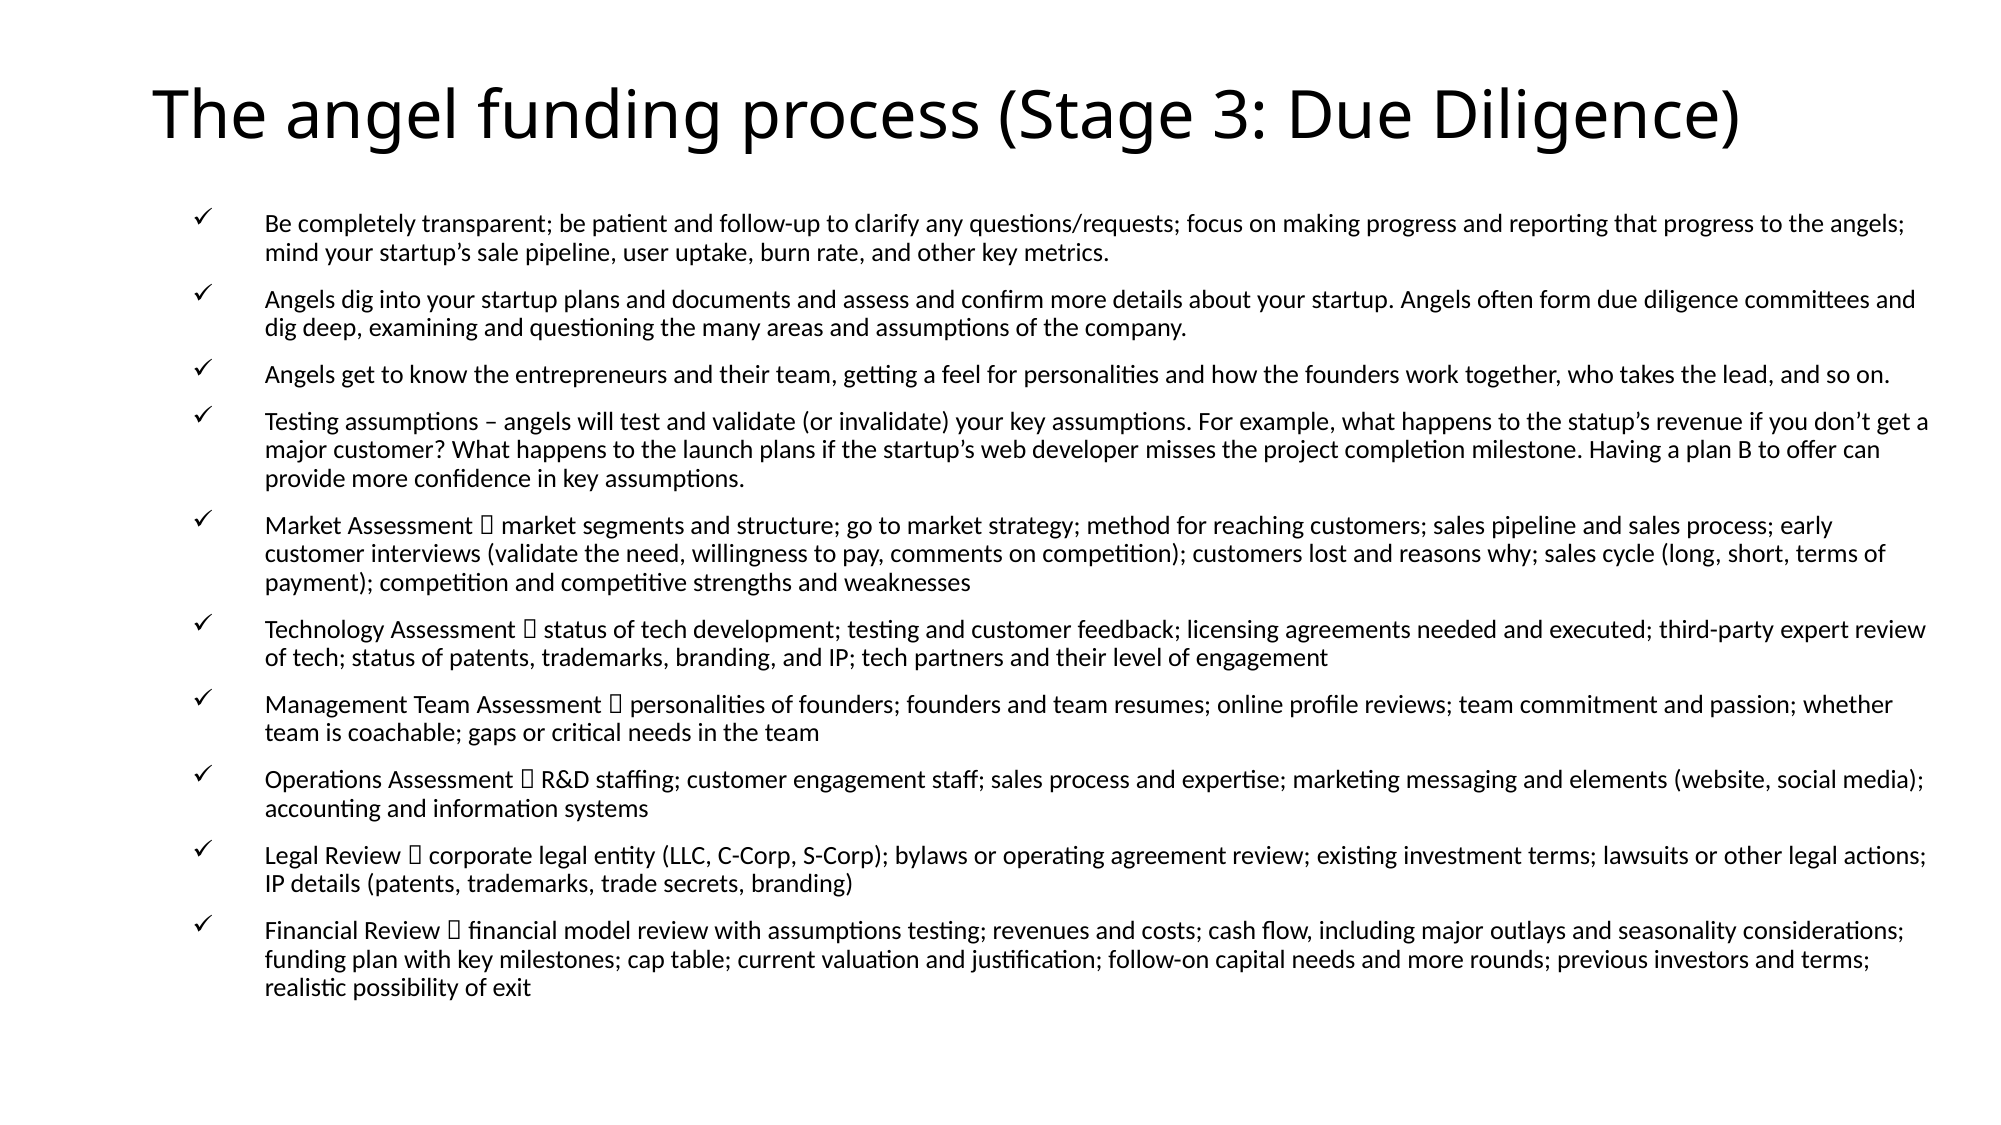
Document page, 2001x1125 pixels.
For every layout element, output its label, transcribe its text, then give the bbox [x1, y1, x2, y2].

list Be completely transparent; be patient and follow-up to clarify any questions/requests; focus on making progress and reporting that progress to the angels; mind your startup’s sale pipeline, user uptake, burn rate, and other key metrics. Angels dig into your startup plans and documents and assess and confirm more details about your startup. Angels often form due diligence committees and dig deep, examining and questioning the many areas and assumptions of the company. Angels get to know the entrepreneurs and their team, getting a feel for personalities and how the founders work together, who takes the lead, and so on. Testing assumptions – angels will test and validate (or invalidate) your key assumptions. For example, what happens to the statup’s revenue if you don’t get a major customer? What happens to the launch plans if the startup’s web developer misses the project completion milestone. Having a plan B to offer can provide more confidence in key assumptions. Market Assessment  market segments and structure; go to market strategy; method for reaching customers; sales pipeline and sales process; early customer interviews (validate the need, willingness to pay, comments on competition); customers lost and reasons why; sales cycle (long, short, terms of payment); competition and competitive strengths and weaknesses Technology Assessment  status of tech development; testing and customer feedback; licensing agreements needed and executed; third-party expert review of tech; status of patents, trademarks, branding, and IP; tech partners and their level of engagement Management Team Assessment  personalities of founders; founders and team resumes; online profile reviews; team commitment and passion; whether team is coachable; gaps or critical needs in the team Operations Assessment  R&D staffing; customer engagement staff; sales process and expertise; marketing messaging and elements (website, social media); accounting and information systems Legal Review  corporate legal entity (LLC, C-Corp, S-Corp); bylaws or operating agreement review; existing investment terms; lawsuits or other legal actions; IP details (patents, trademarks, trade secrets, branding) Financial Review  financial model review with assumptions testing; revenues and costs; cash flow, including major outlays and seasonality considerations; funding plan with key milestones; cap table; current valuation and justification; follow-on capital needs and more rounds; previous investors and terms; realistic possibility of exit [176, 202, 1945, 1022]
title The angel funding process (Stage 3: Due Diligence) [137, 60, 1863, 173]
